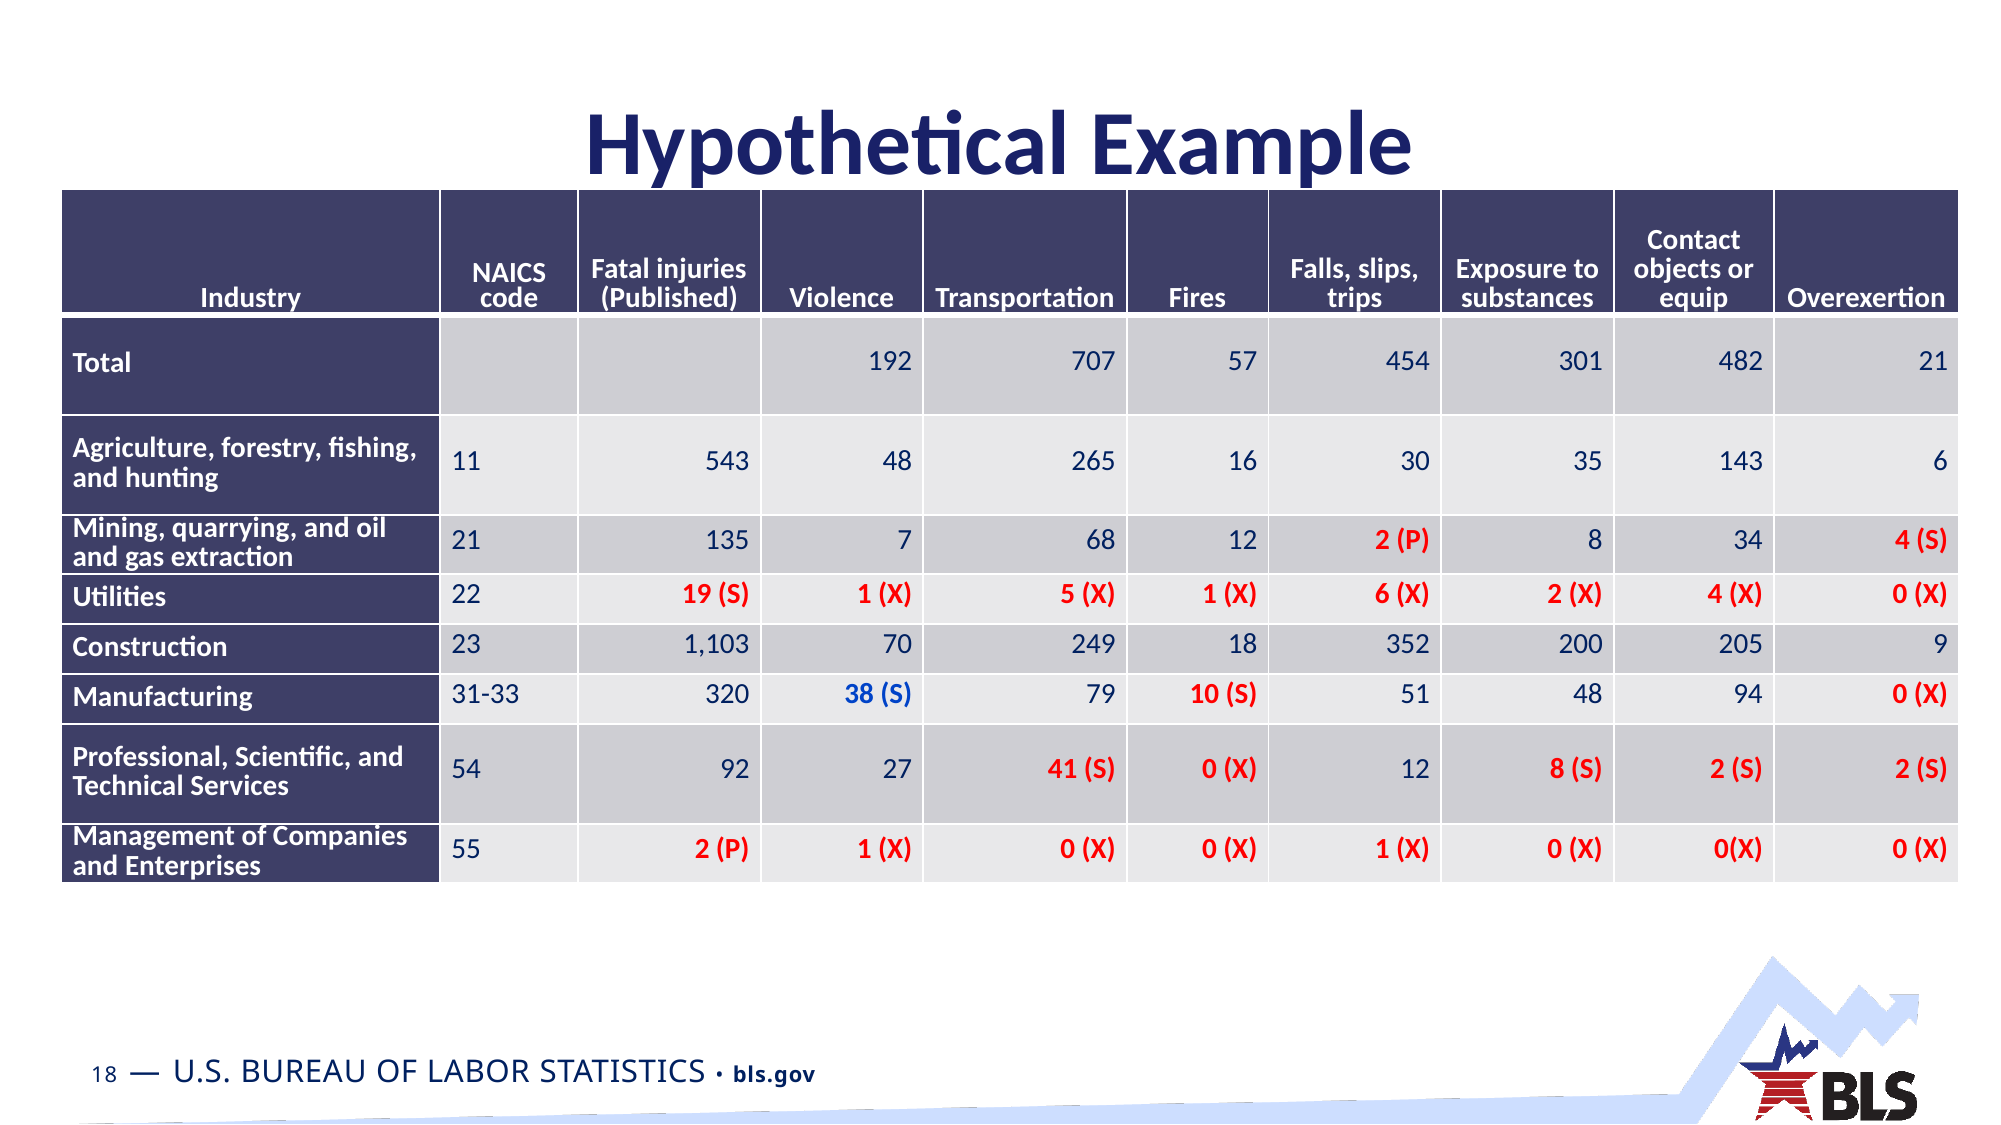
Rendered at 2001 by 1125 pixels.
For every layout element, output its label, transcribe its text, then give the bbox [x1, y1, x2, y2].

table_cell 10 (S) [1128, 675, 1268, 723]
table_cell 94 [1615, 675, 1773, 723]
table_header Violence [762, 190, 922, 312]
table_cell 18 [1128, 625, 1268, 673]
table_cell 707 [924, 318, 1126, 414]
table_cell 1 (X) [762, 825, 922, 882]
table_cell 454 [1269, 318, 1440, 414]
table_cell 70 [762, 625, 922, 673]
table_cell 11 [441, 416, 577, 514]
table_cell [579, 318, 760, 414]
table_cell 1 (X) [1269, 825, 1440, 882]
table_cell 0(X) [1615, 825, 1773, 882]
table_cell 0 (X) [1128, 725, 1268, 823]
table_cell 0 (X) [1775, 575, 1958, 623]
table_cell 41 (S) [924, 725, 1126, 823]
table_cell 265 [924, 416, 1126, 514]
table_cell 4 (X) [1615, 575, 1773, 623]
table_cell 19 (S) [579, 575, 760, 623]
table_cell 0 (X) [924, 825, 1126, 882]
title Hypothetical Example [80, 74, 1919, 188]
table_cell 7 [762, 516, 922, 573]
table_cell 8 [1442, 516, 1613, 573]
table_cell 200 [1442, 625, 1613, 673]
table_cell 68 [924, 516, 1126, 573]
table_cell 301 [1442, 318, 1613, 414]
table_cell 543 [579, 416, 760, 514]
table_cell 21 [441, 516, 577, 573]
table_cell 1 (X) [1128, 575, 1268, 623]
table_cell Management of Companies and Enterprises [62, 825, 439, 882]
table_header Industry [62, 190, 439, 312]
table_header Overexertion [1775, 190, 1958, 312]
table_cell Agriculture, forestry, fishing, and hunting [62, 416, 439, 514]
table_cell 192 [762, 318, 922, 414]
table_cell 92 [579, 725, 760, 823]
table_cell 12 [1269, 725, 1440, 823]
table_cell [441, 318, 577, 414]
table_cell 34 [1615, 516, 1773, 573]
table_cell 16 [1128, 416, 1268, 514]
table_cell 5 (X) [924, 575, 1126, 623]
table_cell 2 (P) [579, 825, 760, 882]
table_cell 135 [579, 516, 760, 573]
table_header Fatal injuries (Published) [579, 190, 760, 312]
table_cell 35 [1442, 416, 1613, 514]
picture [79, 956, 1919, 1124]
table_header Fires [1128, 190, 1268, 312]
table_cell 0 (X) [1775, 825, 1958, 882]
table_cell 320 [579, 675, 760, 723]
table_cell 27 [762, 725, 922, 823]
table_header NAICS code [441, 190, 577, 312]
table_cell 55 [441, 825, 577, 882]
table_cell 143 [1615, 416, 1773, 514]
table_cell 6 [1775, 416, 1958, 514]
table_cell Manufacturing [62, 675, 439, 723]
table_cell 1 (X) [762, 575, 922, 623]
table_cell 79 [924, 675, 1126, 723]
table_cell 482 [1615, 318, 1773, 414]
table_cell Total [62, 318, 439, 414]
table_header Contact objects or equip [1615, 190, 1773, 312]
table_cell 8 (S) [1442, 725, 1613, 823]
table_cell Construction [62, 625, 439, 673]
table_cell 2 (P) [1269, 516, 1440, 573]
table_cell 1,103 [579, 625, 760, 673]
table_cell 205 [1615, 625, 1773, 673]
table_cell 54 [441, 725, 577, 823]
table_cell Professional, Scientific, and Technical Services [62, 725, 439, 823]
table_cell 2 (X) [1442, 575, 1613, 623]
table_cell 48 [762, 416, 922, 514]
table_cell 51 [1269, 675, 1440, 723]
table_cell 9 [1775, 625, 1958, 673]
table_cell 0 (X) [1128, 825, 1268, 882]
table_header Exposure to substances [1442, 190, 1613, 312]
table_cell 38 (S) [762, 675, 922, 723]
table_header Transportation [924, 190, 1126, 312]
table_cell 21 [1775, 318, 1958, 414]
table_cell 30 [1269, 416, 1440, 514]
table_cell 57 [1128, 318, 1268, 414]
table_cell 0 (X) [1442, 825, 1613, 882]
table_cell 48 [1442, 675, 1613, 723]
table_header Falls, slips, trips [1269, 190, 1440, 312]
table_cell 249 [924, 625, 1126, 673]
table_cell Utilities [62, 575, 439, 623]
table_cell 31-33 [441, 675, 577, 723]
table_cell 2 (S) [1615, 725, 1773, 823]
table_cell 12 [1128, 516, 1268, 573]
table_cell 23 [441, 625, 577, 673]
table_cell 352 [1269, 625, 1440, 673]
table_cell Mining, quarrying, and oil and gas extraction [62, 516, 439, 573]
table_cell 22 [441, 575, 577, 623]
table_cell 4 (S) [1775, 516, 1958, 573]
table_cell 2 (S) [1775, 725, 1958, 823]
table_cell 0 (X) [1775, 675, 1958, 723]
table_cell 6 (X) [1269, 575, 1440, 623]
